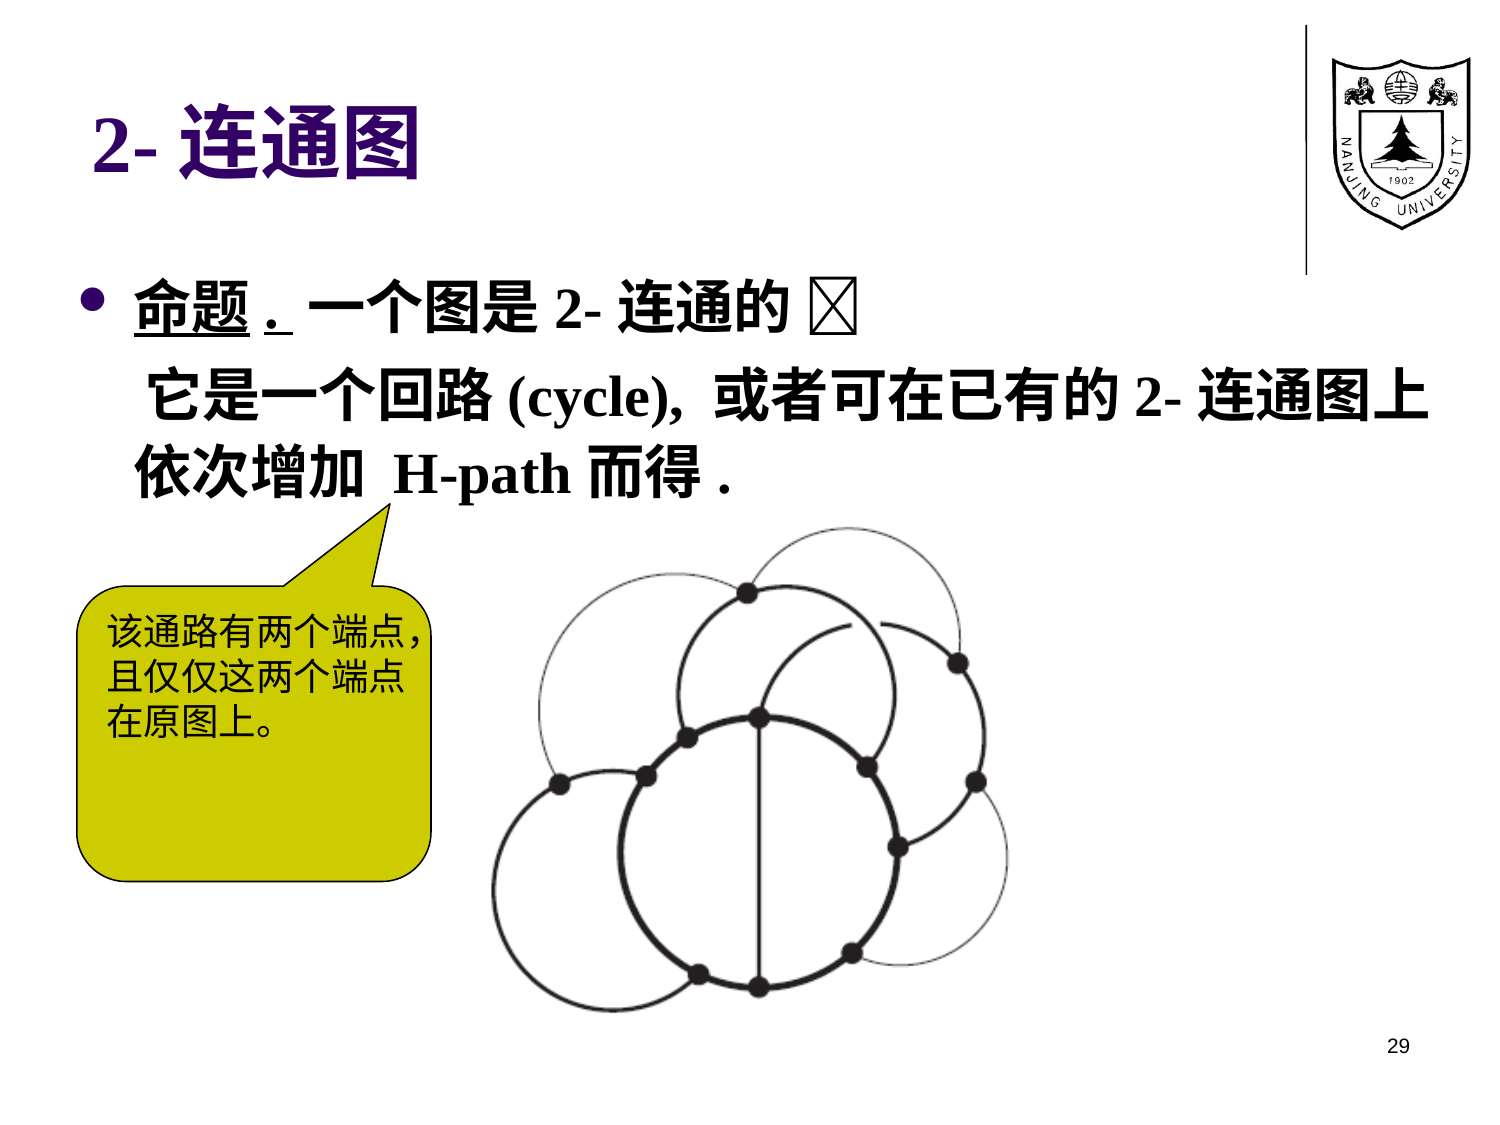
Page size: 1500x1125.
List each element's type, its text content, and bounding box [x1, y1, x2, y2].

picture [1328, 51, 1481, 235]
slide_number 29 [1074, 1024, 1426, 1101]
picture [449, 524, 1041, 1027]
text_box 该通路有两个端点， 且仅仅这两个端点 在原图上。 [76, 503, 431, 882]
title 2-连通图 [76, 62, 1424, 197]
list 命题. 一个图是2-连通的  它是一个回路(cycle), 或者可在已有的2-连通图上依次增加 H-path而得. [62, 255, 1500, 531]
